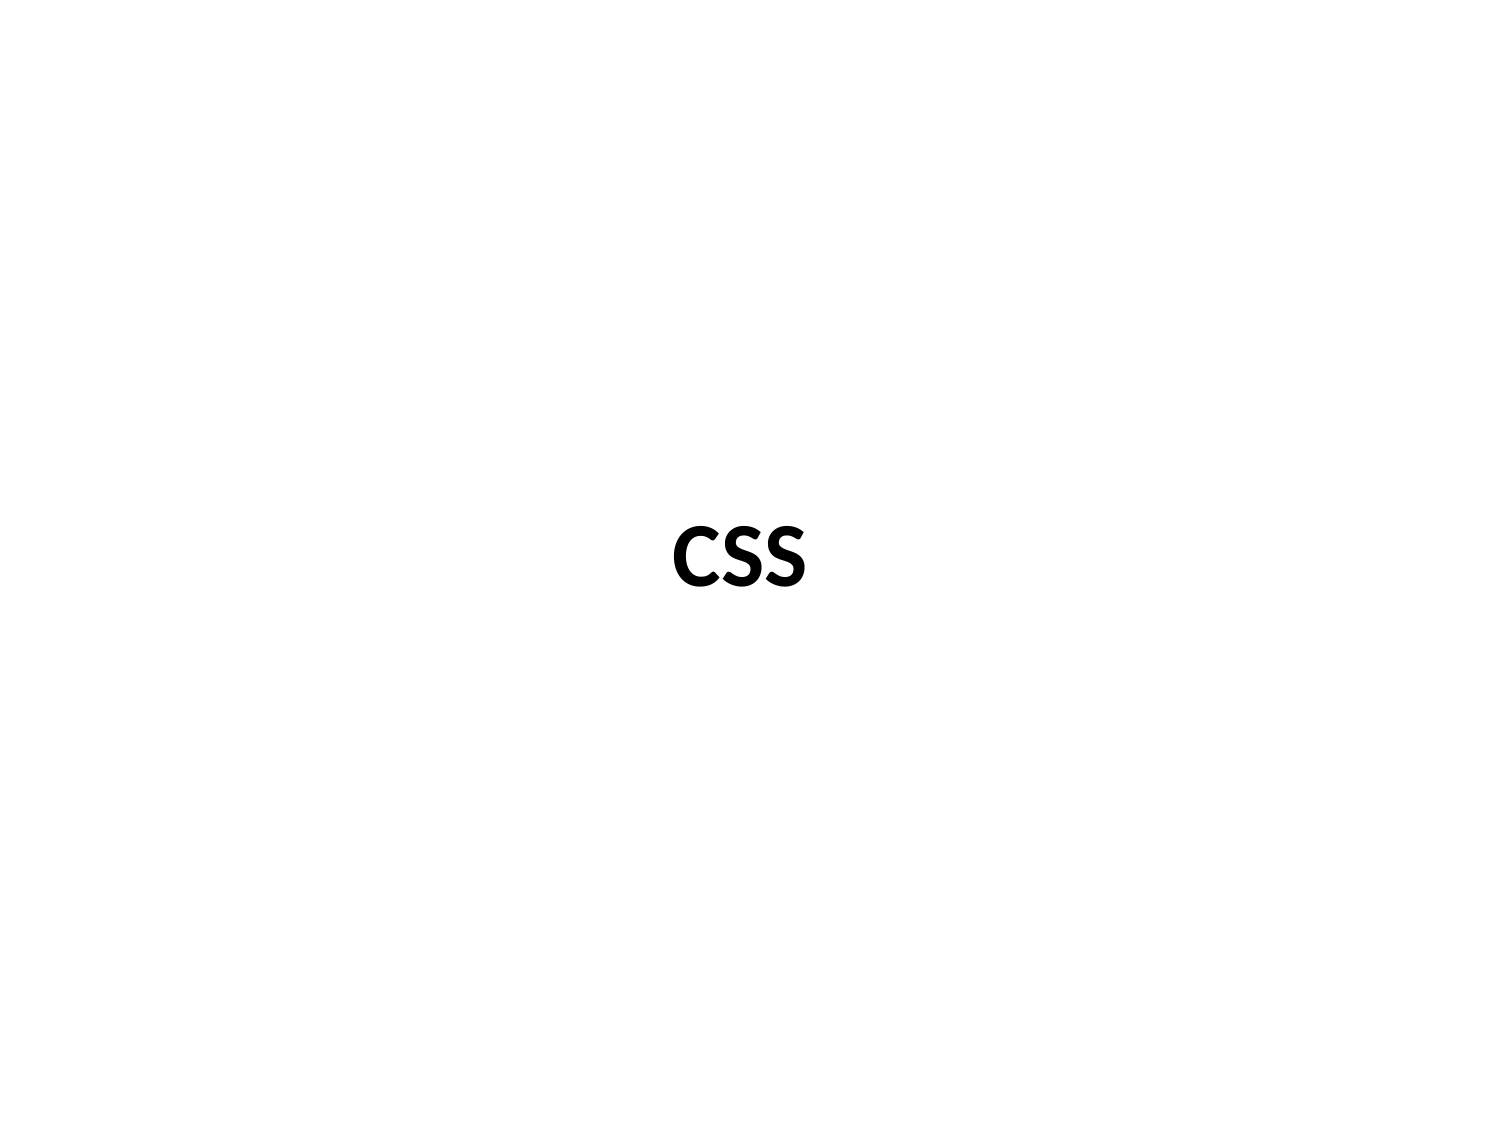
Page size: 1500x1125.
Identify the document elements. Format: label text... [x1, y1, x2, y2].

title CSS [64, 456, 1415, 644]
